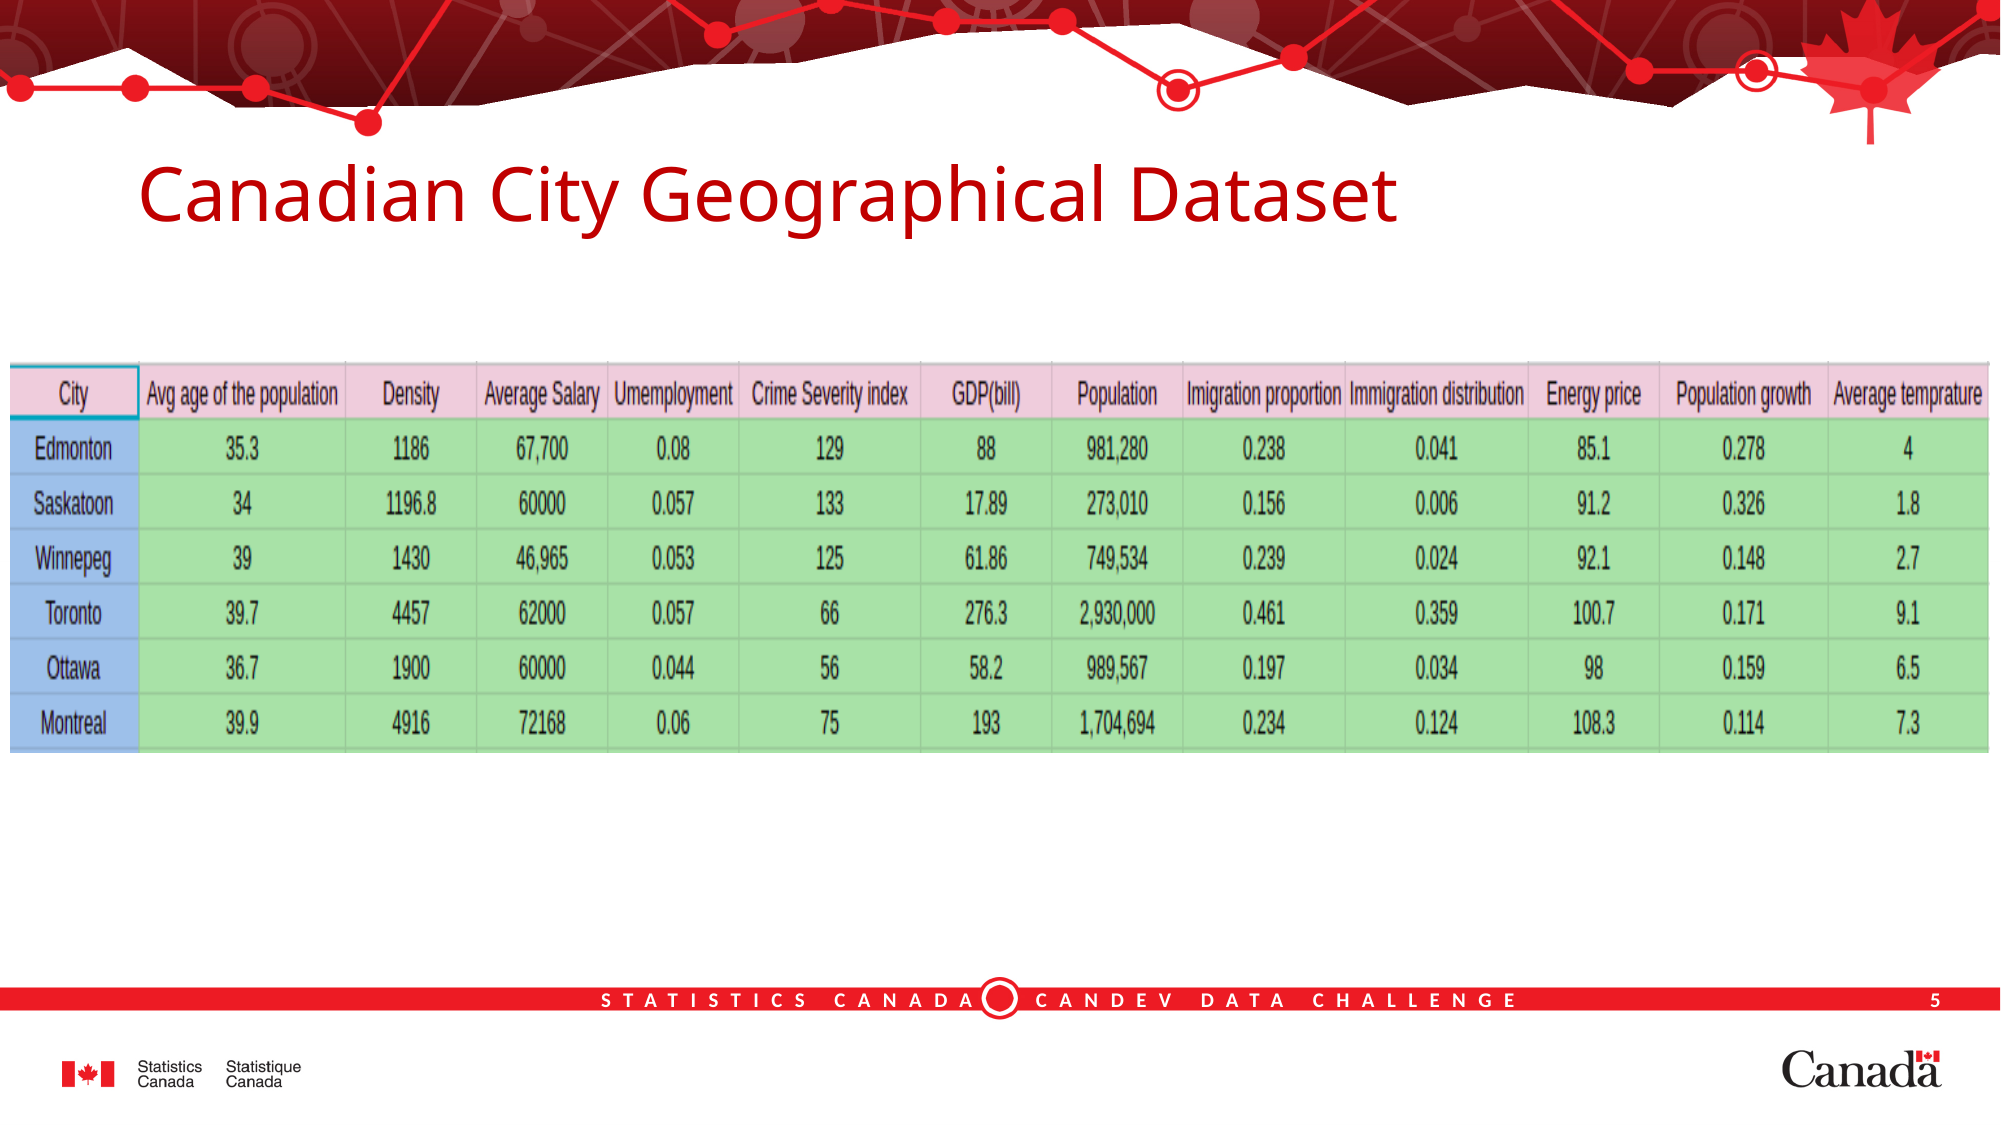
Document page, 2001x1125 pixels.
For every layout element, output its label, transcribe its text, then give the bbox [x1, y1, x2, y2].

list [10, 361, 1990, 753]
title Canadian City Geographical Dataset [122, 139, 1864, 270]
footer STATISTICS CANADA CANDEV DATA CHALLENGE [548, 979, 1567, 1018]
slide_number 5 [1868, 979, 1956, 1018]
picture [0, 0, 2001, 1125]
